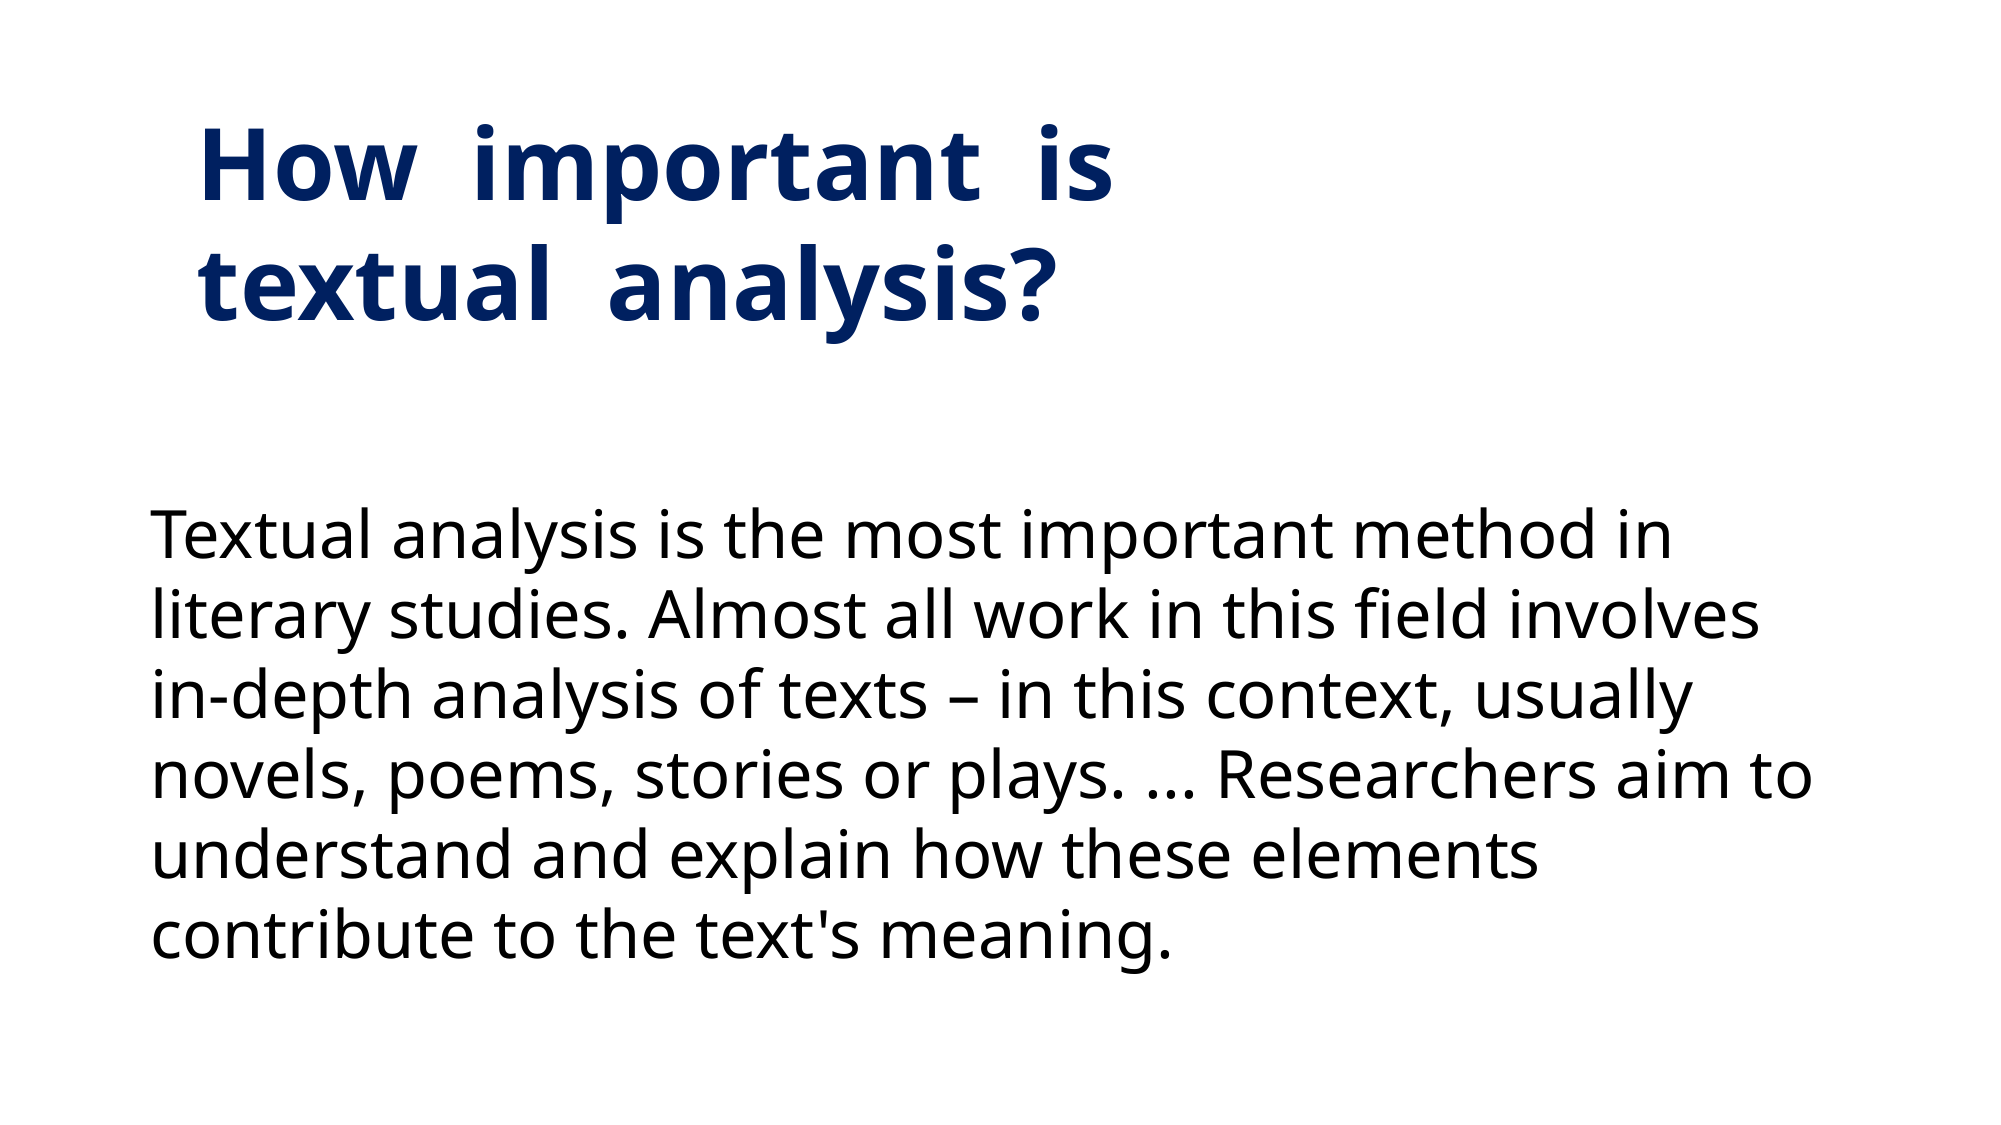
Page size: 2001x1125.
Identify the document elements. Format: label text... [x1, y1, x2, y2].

text_box How important is textual analysis? [182, 93, 1356, 324]
text_box Textual analysis is the most important method in literary studies. Almost all work in this field involves in-depth analysis of texts – in this context, usually novels, poems, stories or plays. ... Researchers aim to understand and explain how these elements contribute to the text's meaning. [135, 324, 1847, 980]
